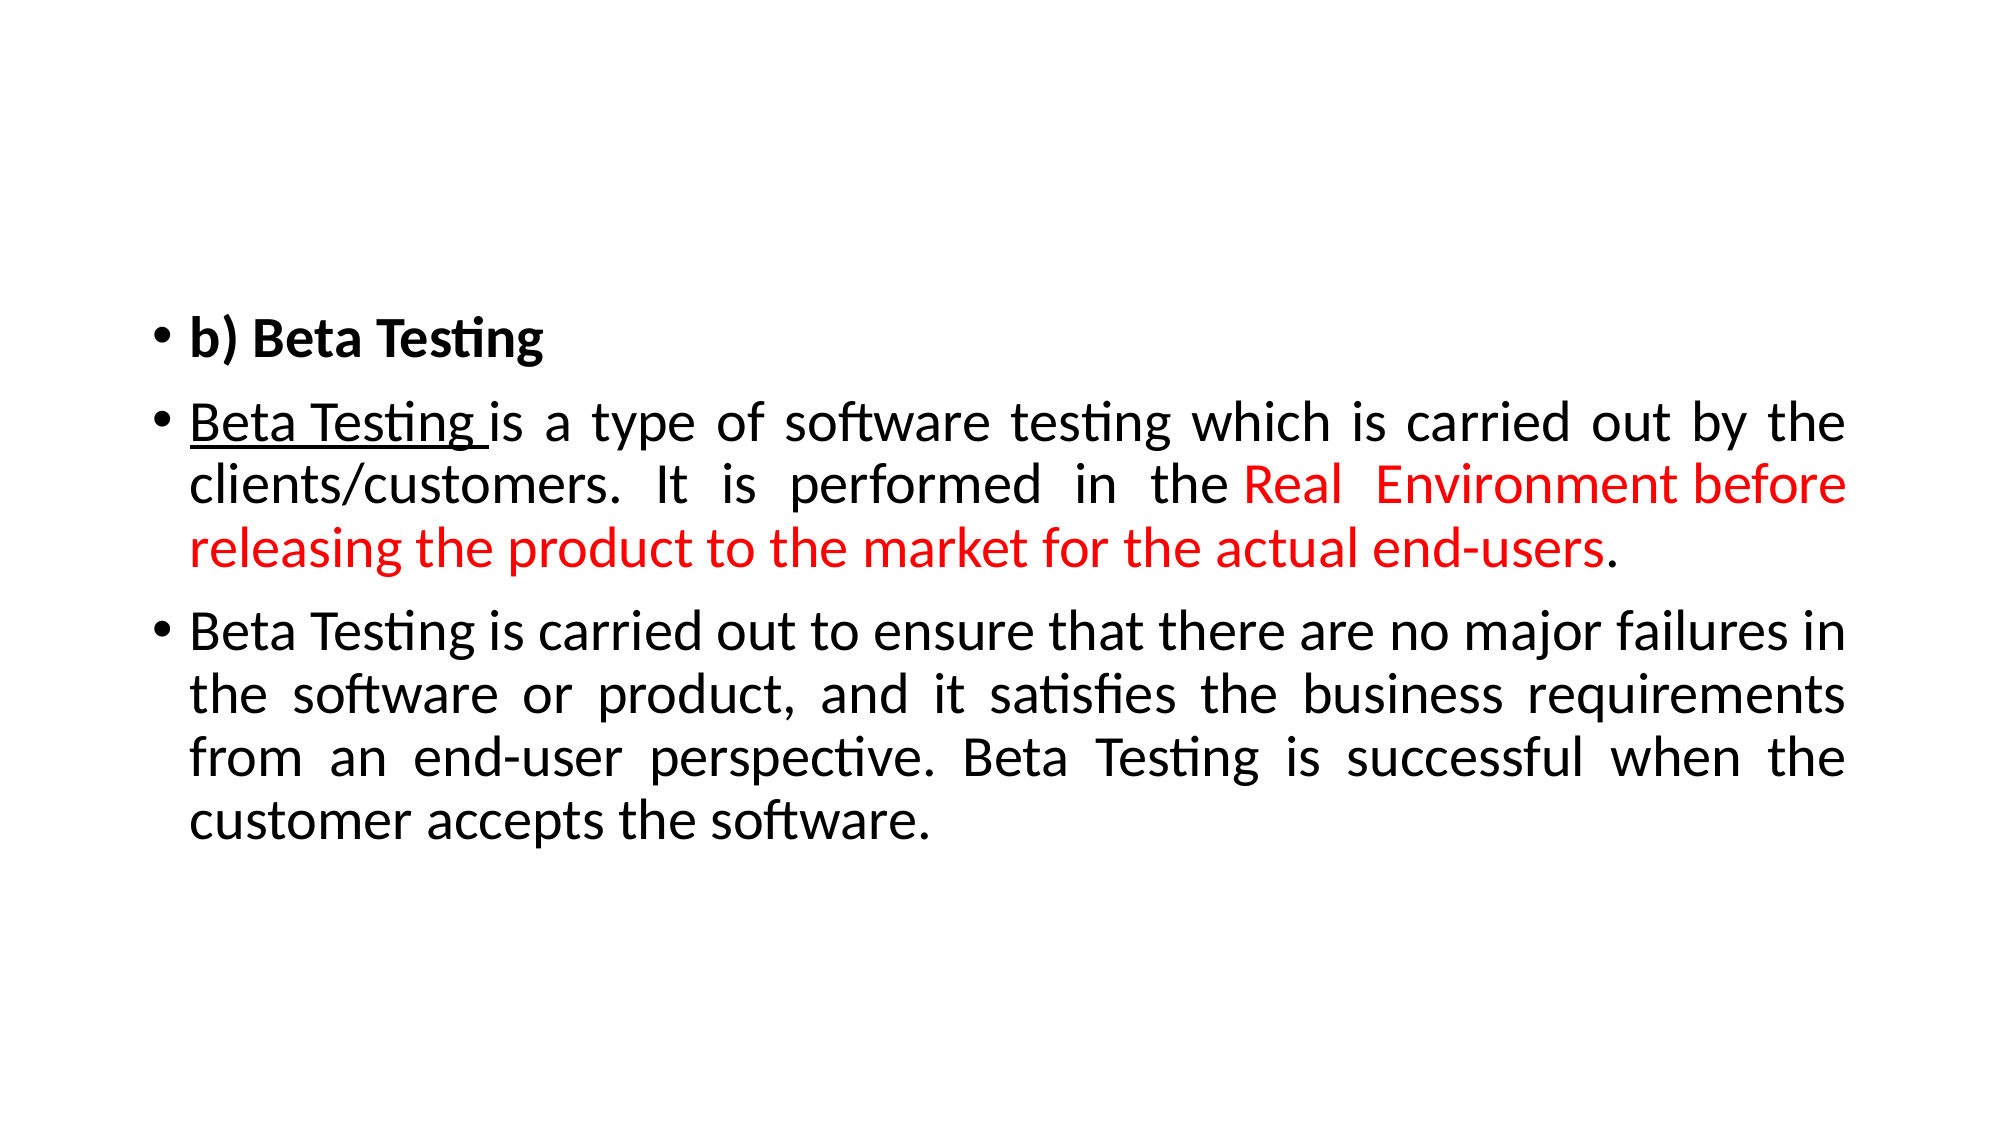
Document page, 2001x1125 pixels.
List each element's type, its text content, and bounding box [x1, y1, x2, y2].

list b) Beta Testing Beta Testing is a type of software testing which is carried out by the clients/customers. It is performed in the Real Environment before releasing the product to the market for the actual end-users. Beta Testing is carried out to ensure that there are no major failures in the software or product, and it satisfies the business requirements from an end-user perspective. Beta Testing is successful when the customer accepts the software. [137, 299, 1863, 1014]
